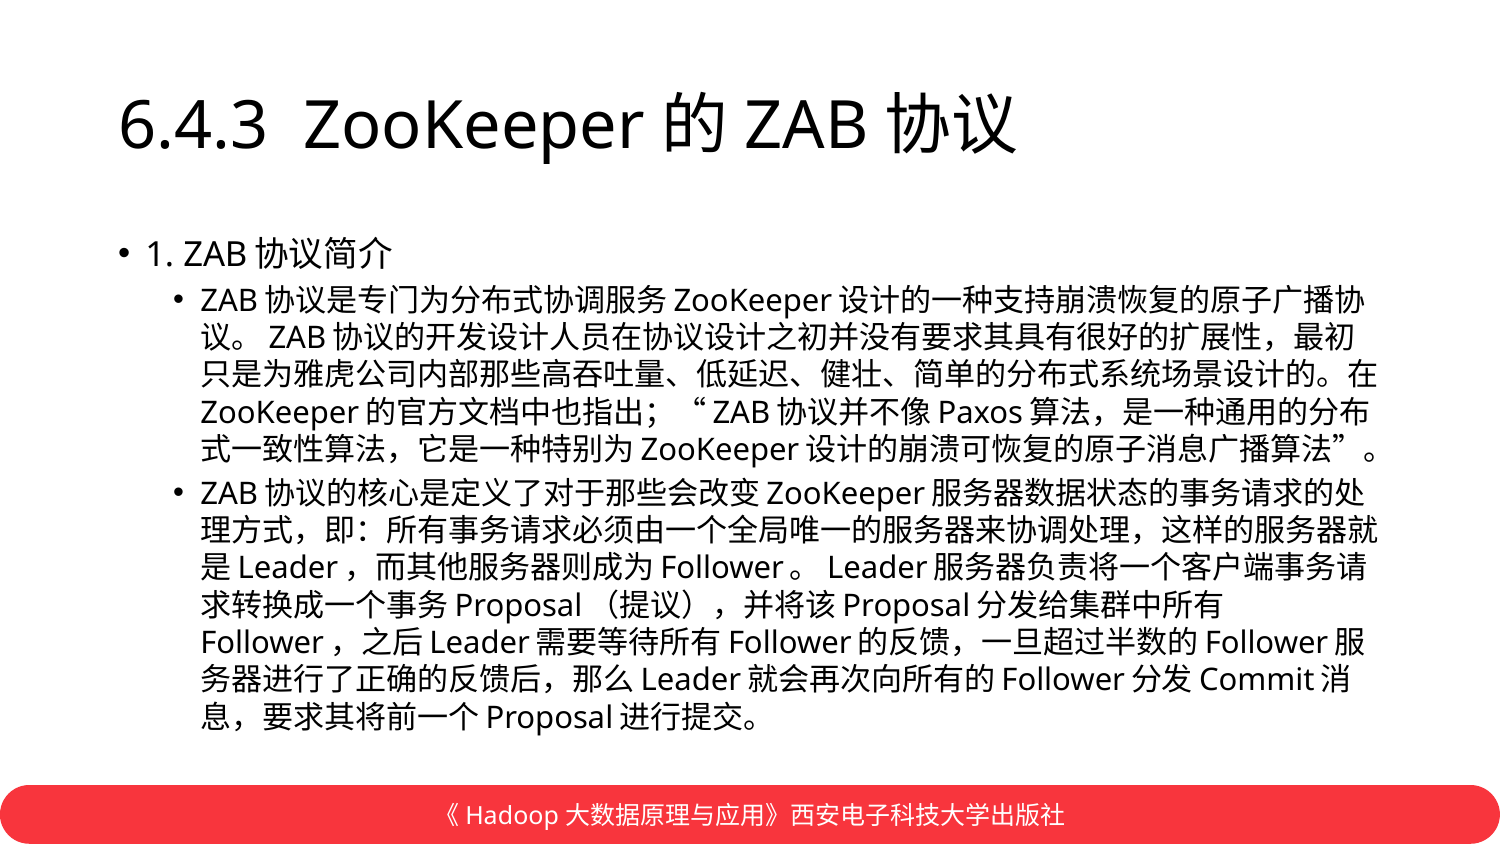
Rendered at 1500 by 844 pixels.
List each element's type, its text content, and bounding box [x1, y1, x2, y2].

list 1. ZAB协议简介 ZAB协议是专门为分布式协调服务ZooKeeper设计的一种支持崩溃恢复的原子广播协议。ZAB协议的开发设计人员在协议设计之初并没有要求其具有很好的扩展性，最初只是为雅虎公司内部那些高吞吐量、低延迟、健壮、简单的分布式系统场景设计的。在ZooKeeper的官方文档中也指出；“ZAB协议并不像Paxos算法，是一种通用的分布式一致性算法，它是一种特别为ZooKeeper设计的崩溃可恢复的原子消息广播算法”。 ZAB协议的核心是定义了对于那些会改变ZooKeeper服务器数据状态的事务请求的处理方式，即：所有事务请求必须由一个全局唯一的服务器来协调处理，这样的服务器就是Leader，而其他服务器则成为Follower。Leader服务器负责将一个客户端事务请求转换成一个事务Proposal（提议），并将该Proposal分发给集群中所有Follower，之后Leader需要等待所有Follower的反馈，一旦超过半数的Follower服务器进行了正确的反馈后，那么Leader就会再次向所有的Follower分发Commit消息，要求其将前一个Proposal进行提交。 [103, 224, 1397, 760]
title 6.4.3 ZooKeeper的ZAB协议 [103, 44, 1397, 208]
